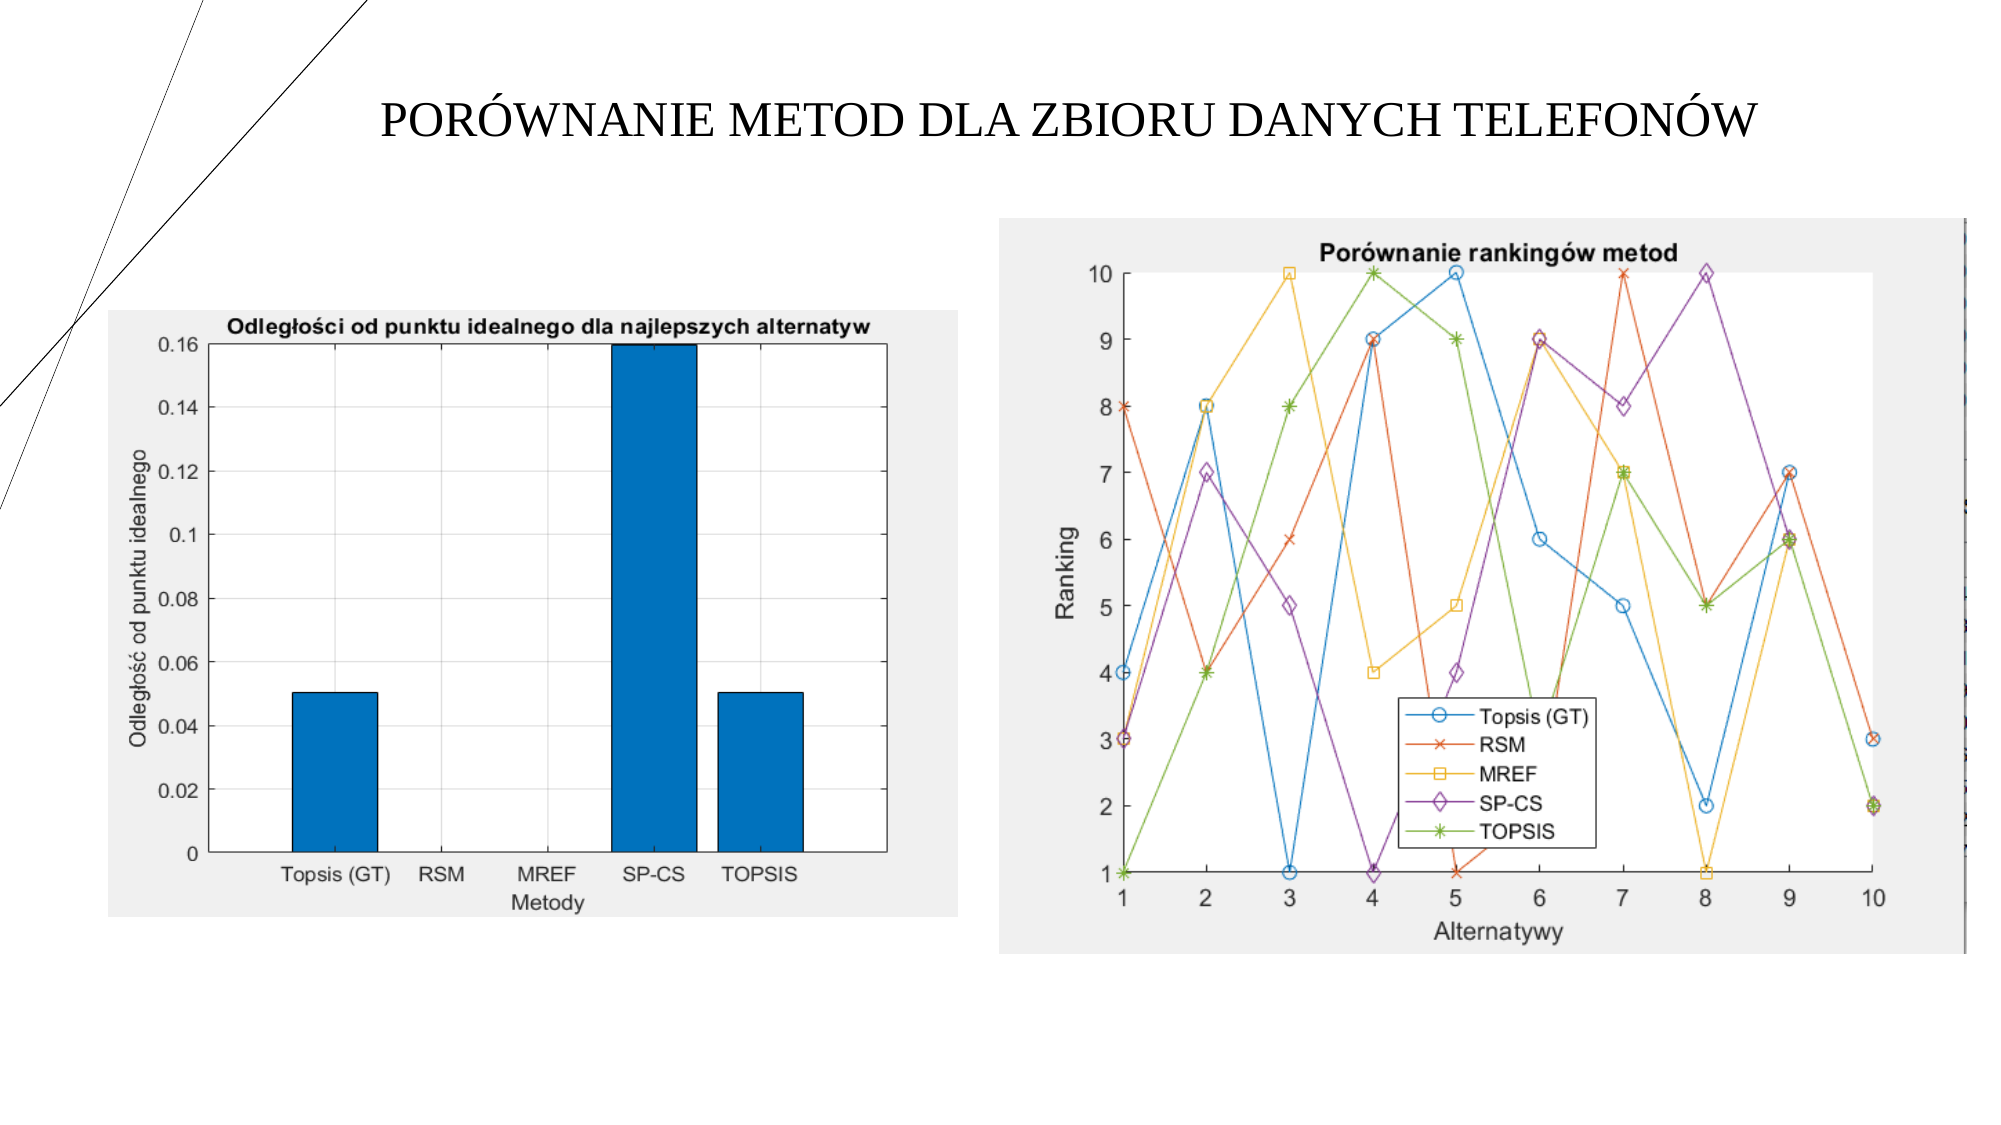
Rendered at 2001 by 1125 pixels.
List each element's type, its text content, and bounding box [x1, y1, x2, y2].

text_box PORÓWNANIE METOD DLA ZBIORU DANYCH TELEFONÓW [366, 78, 1946, 154]
picture [999, 218, 1967, 954]
picture [108, 310, 958, 917]
